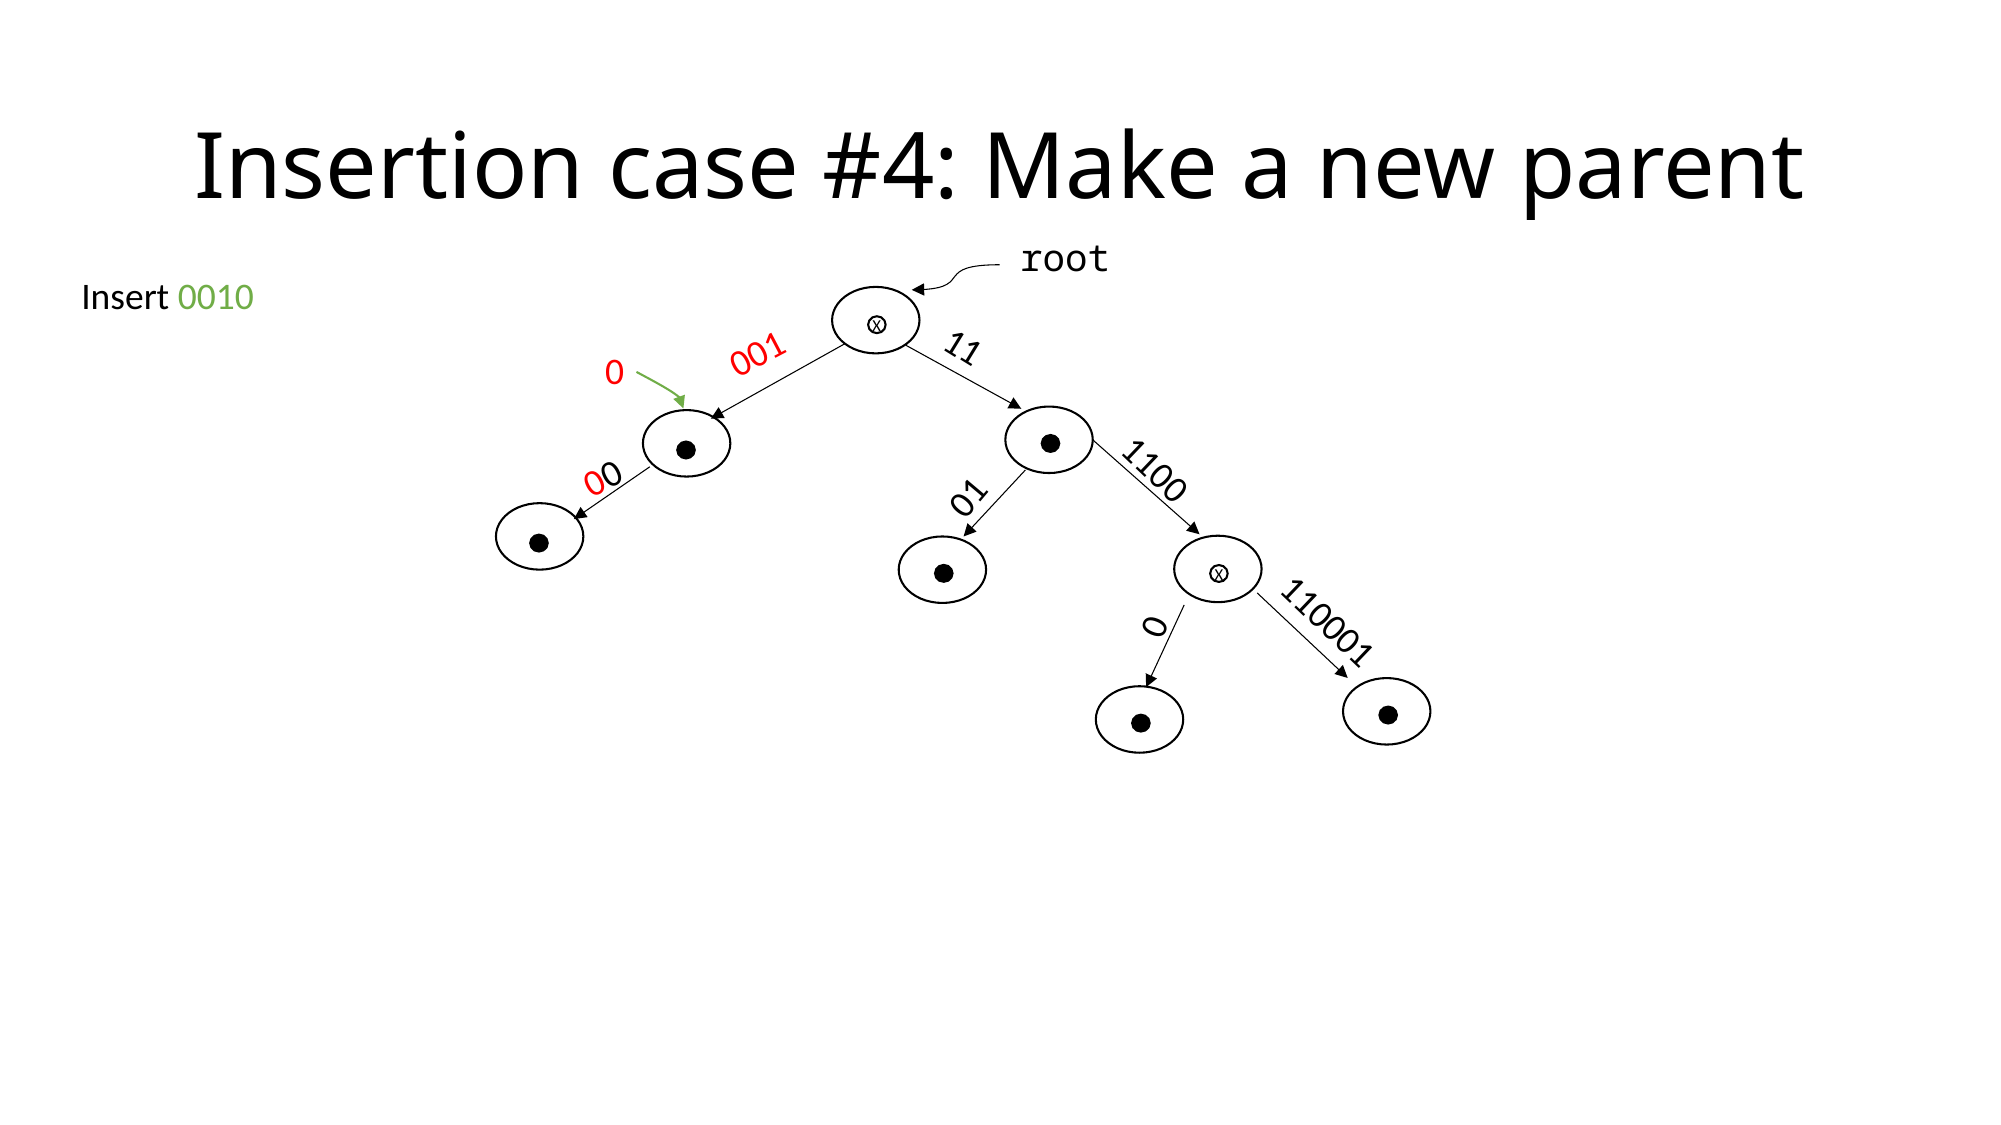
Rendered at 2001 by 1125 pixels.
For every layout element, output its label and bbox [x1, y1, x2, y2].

text_box [1173, 534, 1263, 604]
text_box [1094, 596, 1187, 754]
text_box [1256, 548, 1432, 746]
text_box [494, 285, 1228, 604]
text_box [1005, 226, 1128, 287]
title [137, 59, 1863, 278]
text_box [911, 264, 1000, 290]
text_box [66, 264, 482, 325]
